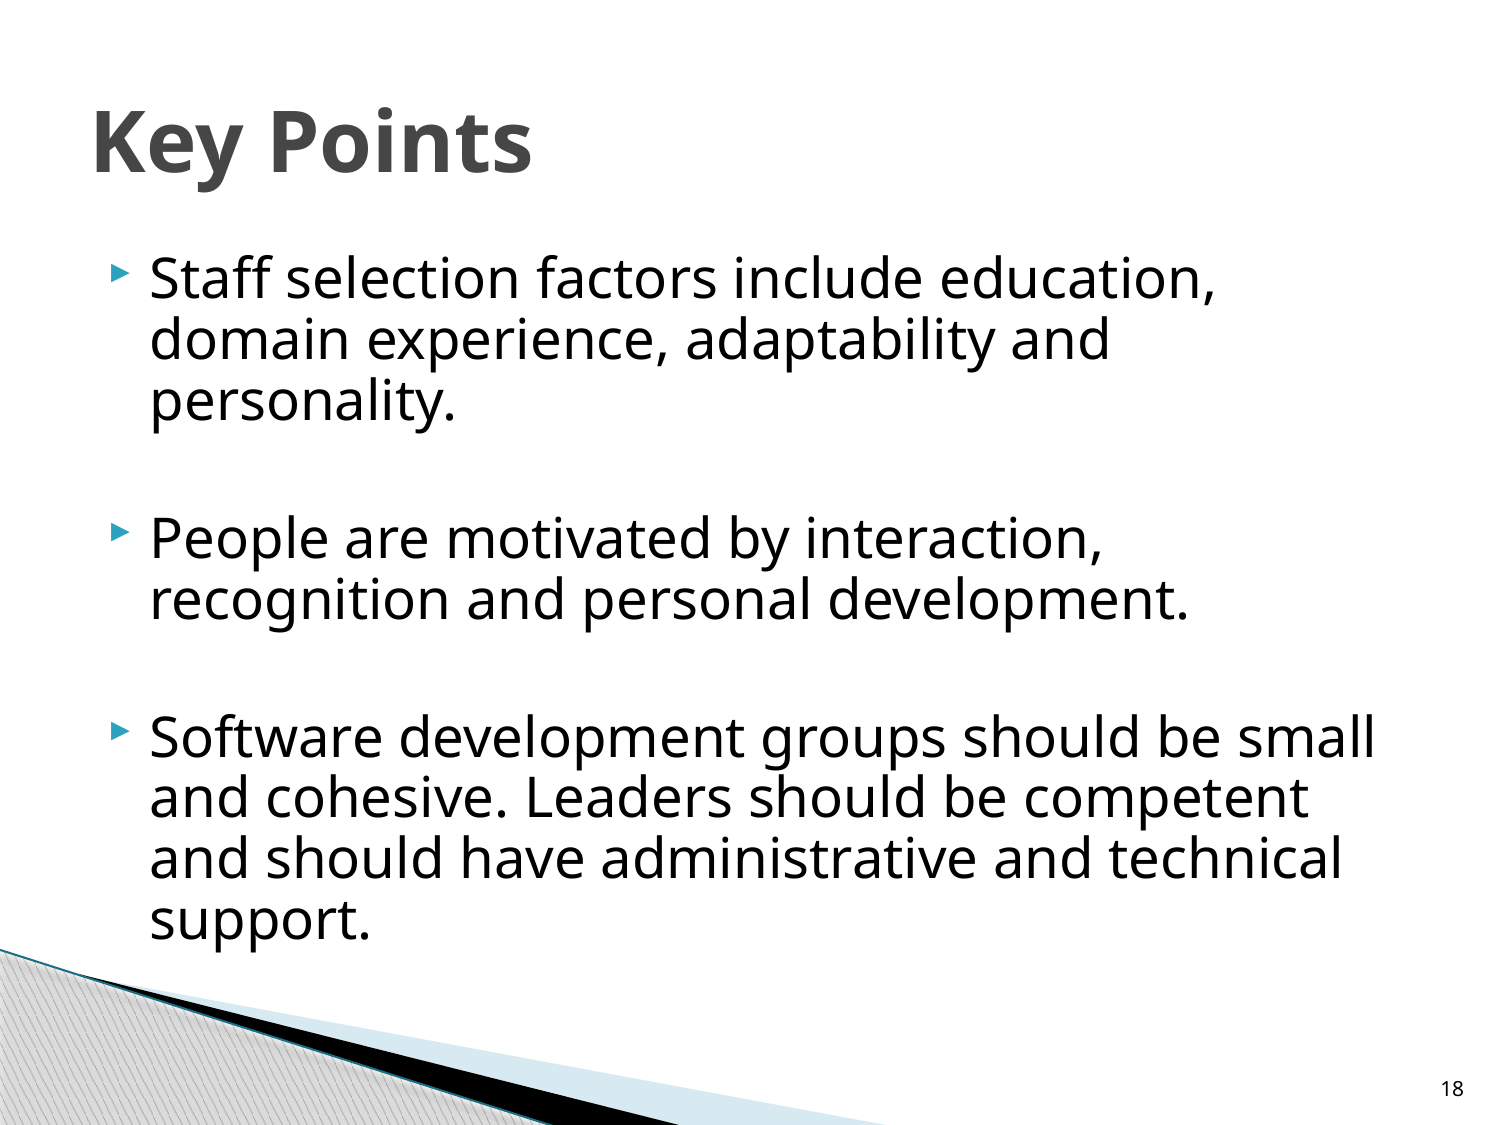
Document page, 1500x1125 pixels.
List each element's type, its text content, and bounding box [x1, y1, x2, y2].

list Staff selection factors include education, domain experience, adaptability and personality. People are motivated by interaction, recognition and personal development. Software development groups should be small and cohesive. Leaders should be competent and should have administrative and technical support. [74, 242, 1426, 986]
title Key Points [75, 45, 1425, 233]
slide_number 18 [1418, 1051, 1479, 1112]
